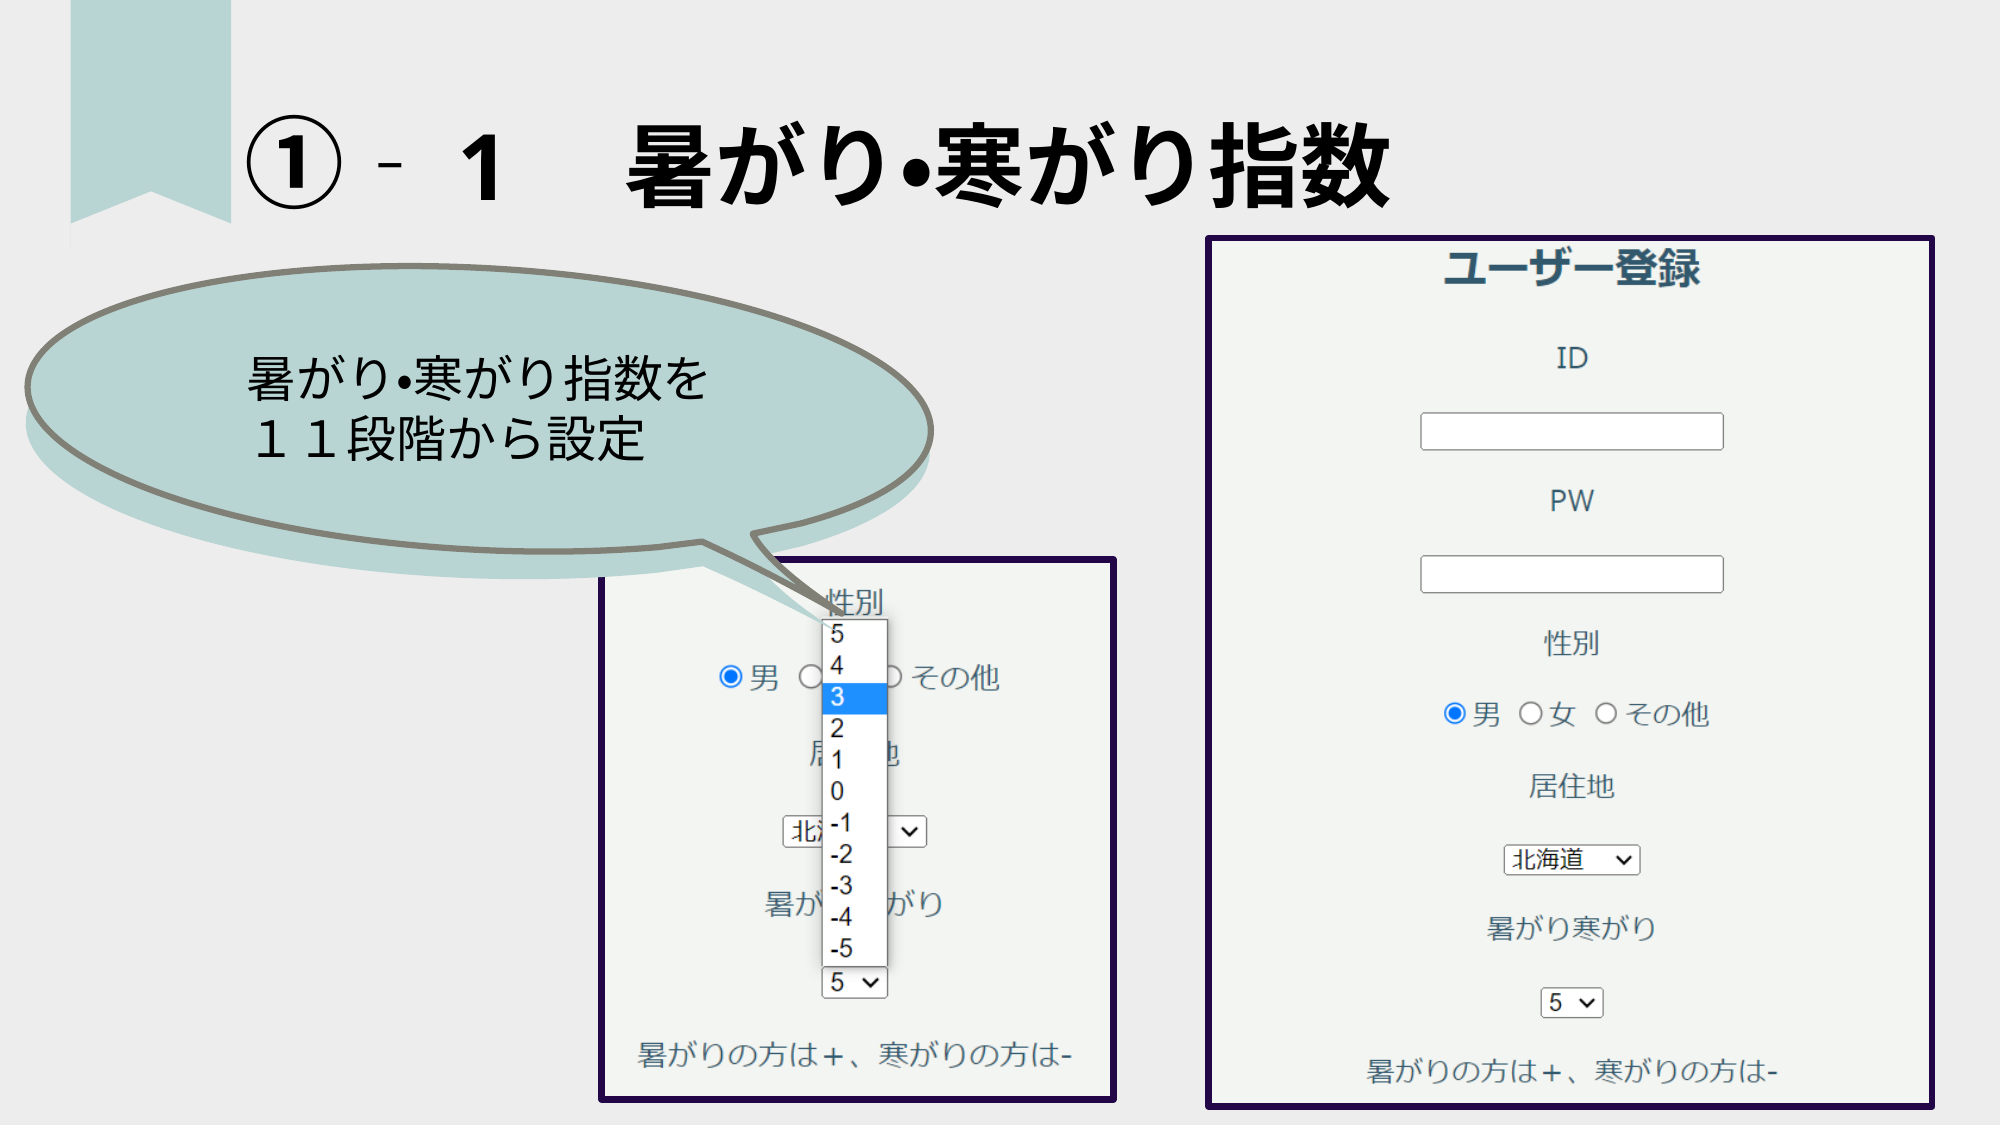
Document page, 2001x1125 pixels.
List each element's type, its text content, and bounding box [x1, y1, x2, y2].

text_box [27, 266, 931, 562]
picture [604, 562, 1111, 1097]
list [1211, 241, 1930, 1104]
text_box [25, 403, 742, 580]
title ①‐1 暑がり・寒がり指数 [137, 59, 1863, 278]
text_box [70, 0, 232, 250]
text_box 暑がり・寒がり指数を １１段階から設定 [231, 340, 891, 476]
text_box [754, 444, 930, 554]
